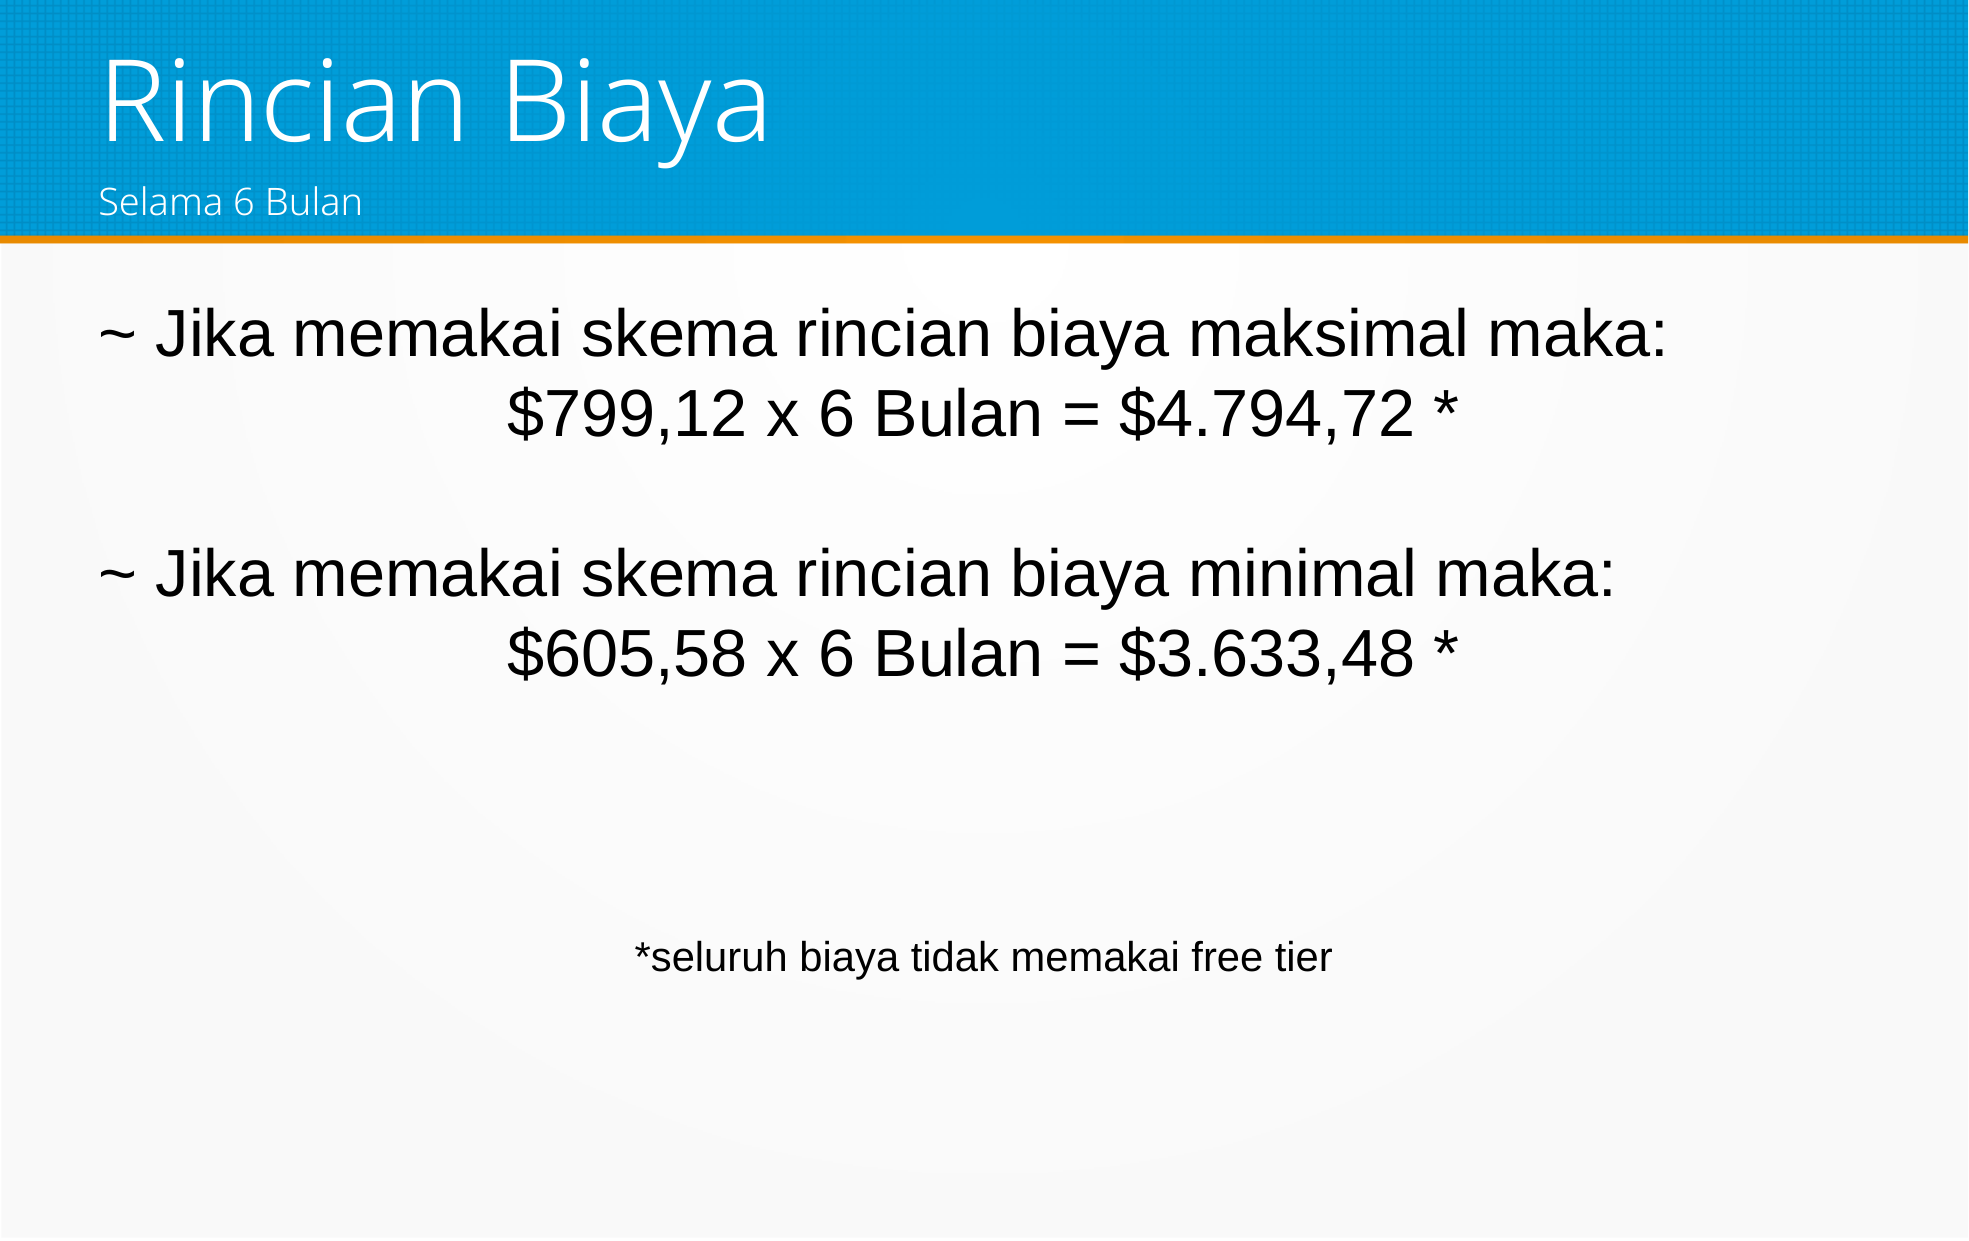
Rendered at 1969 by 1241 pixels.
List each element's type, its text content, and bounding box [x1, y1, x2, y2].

text_box ~ Jika memakai skema rincian biaya maksimal maka: $799,12 x 6 Bulan = $4.794,72 * ~ Jika memakai skema rincian biaya minimal maka: $605,58 x 6 Bulan = $3.633,48 * *seluruh biaya tidak memakai free tier [98, 290, 1870, 1010]
text_box Rincian Biaya Selama 6 Bulan [98, 19, 1870, 227]
picture [0, 236, 1969, 1241]
